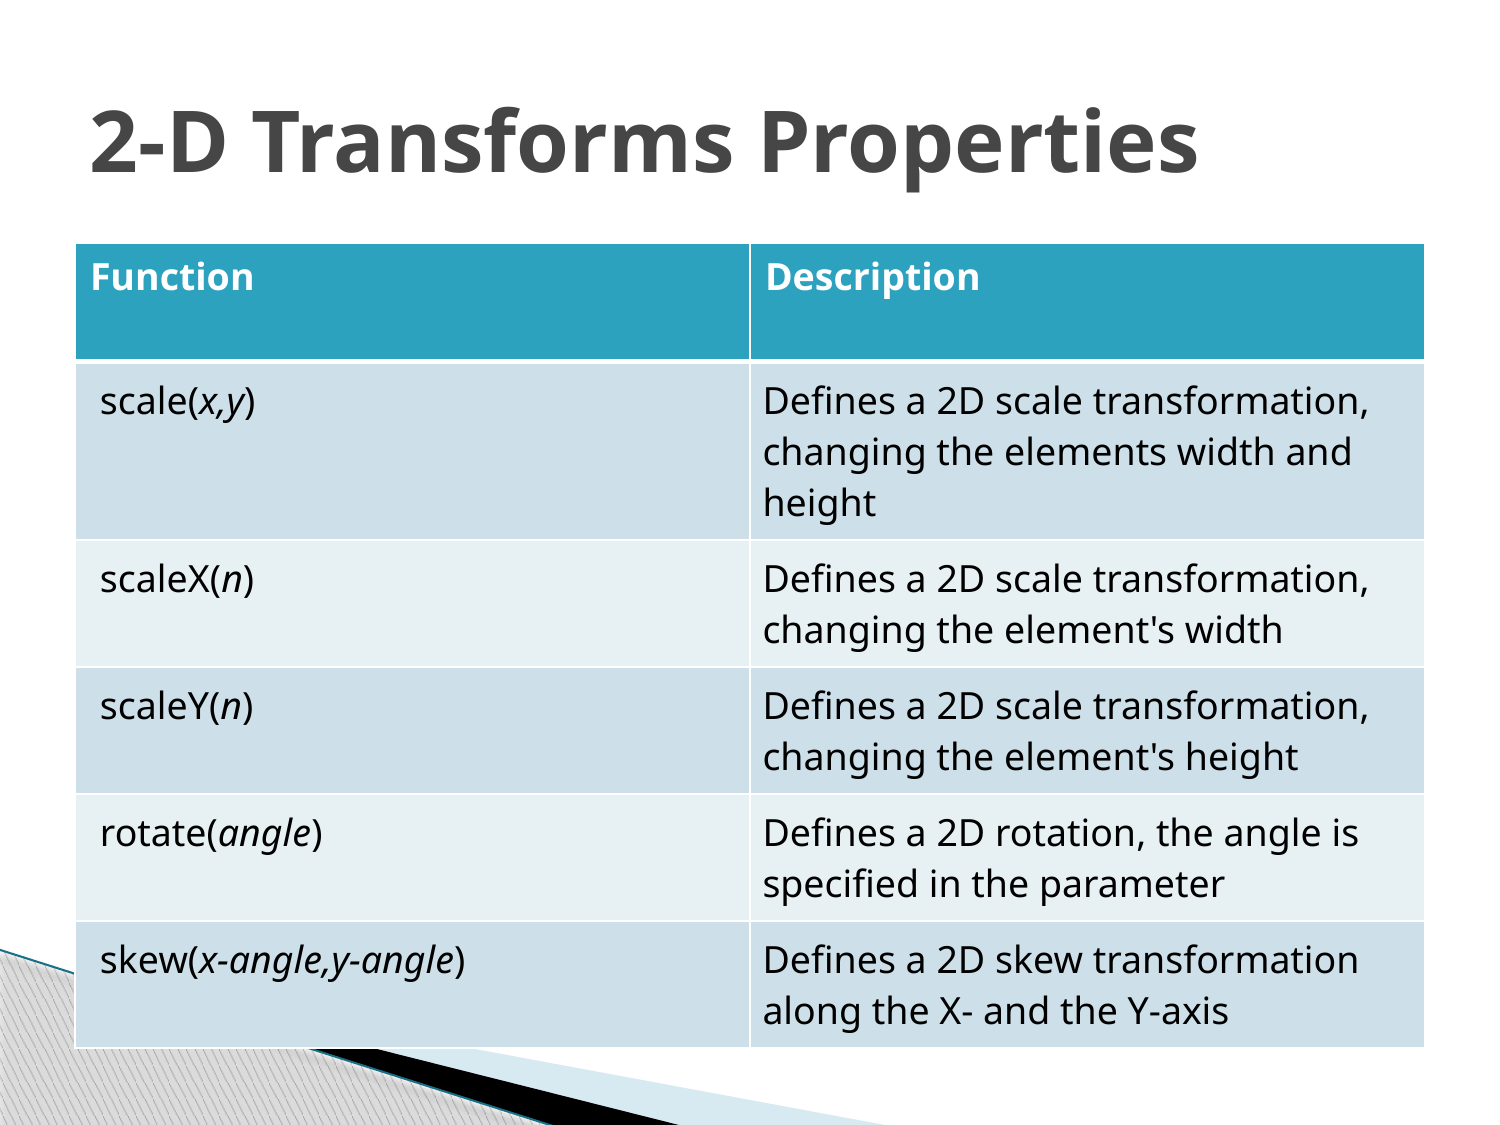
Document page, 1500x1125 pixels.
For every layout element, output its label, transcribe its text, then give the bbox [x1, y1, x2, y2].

table_cell Defines a 2D skew transformation along the X- and the Y-axis [751, 922, 1424, 1047]
table_cell scaleY(n) [76, 668, 749, 793]
table_cell Defines a 2D scale transformation, changing the element's height [751, 668, 1424, 793]
table_header Description [751, 244, 1424, 359]
table_cell scale(x,y) [76, 364, 749, 539]
table_cell Defines a 2D rotation, the angle is specified in the parameter [751, 795, 1424, 920]
title 2-D Transforms Properties [75, 45, 1425, 233]
table_cell skew(x-angle,y-angle) [76, 922, 749, 1047]
table_cell rotate(angle) [76, 795, 749, 920]
table_cell scaleX(n) [76, 541, 749, 666]
table_header Function [76, 244, 749, 359]
table_cell Defines a 2D scale transformation, changing the element's width [751, 541, 1424, 666]
table_cell Defines a 2D scale transformation, changing the elements width and height [751, 364, 1424, 539]
